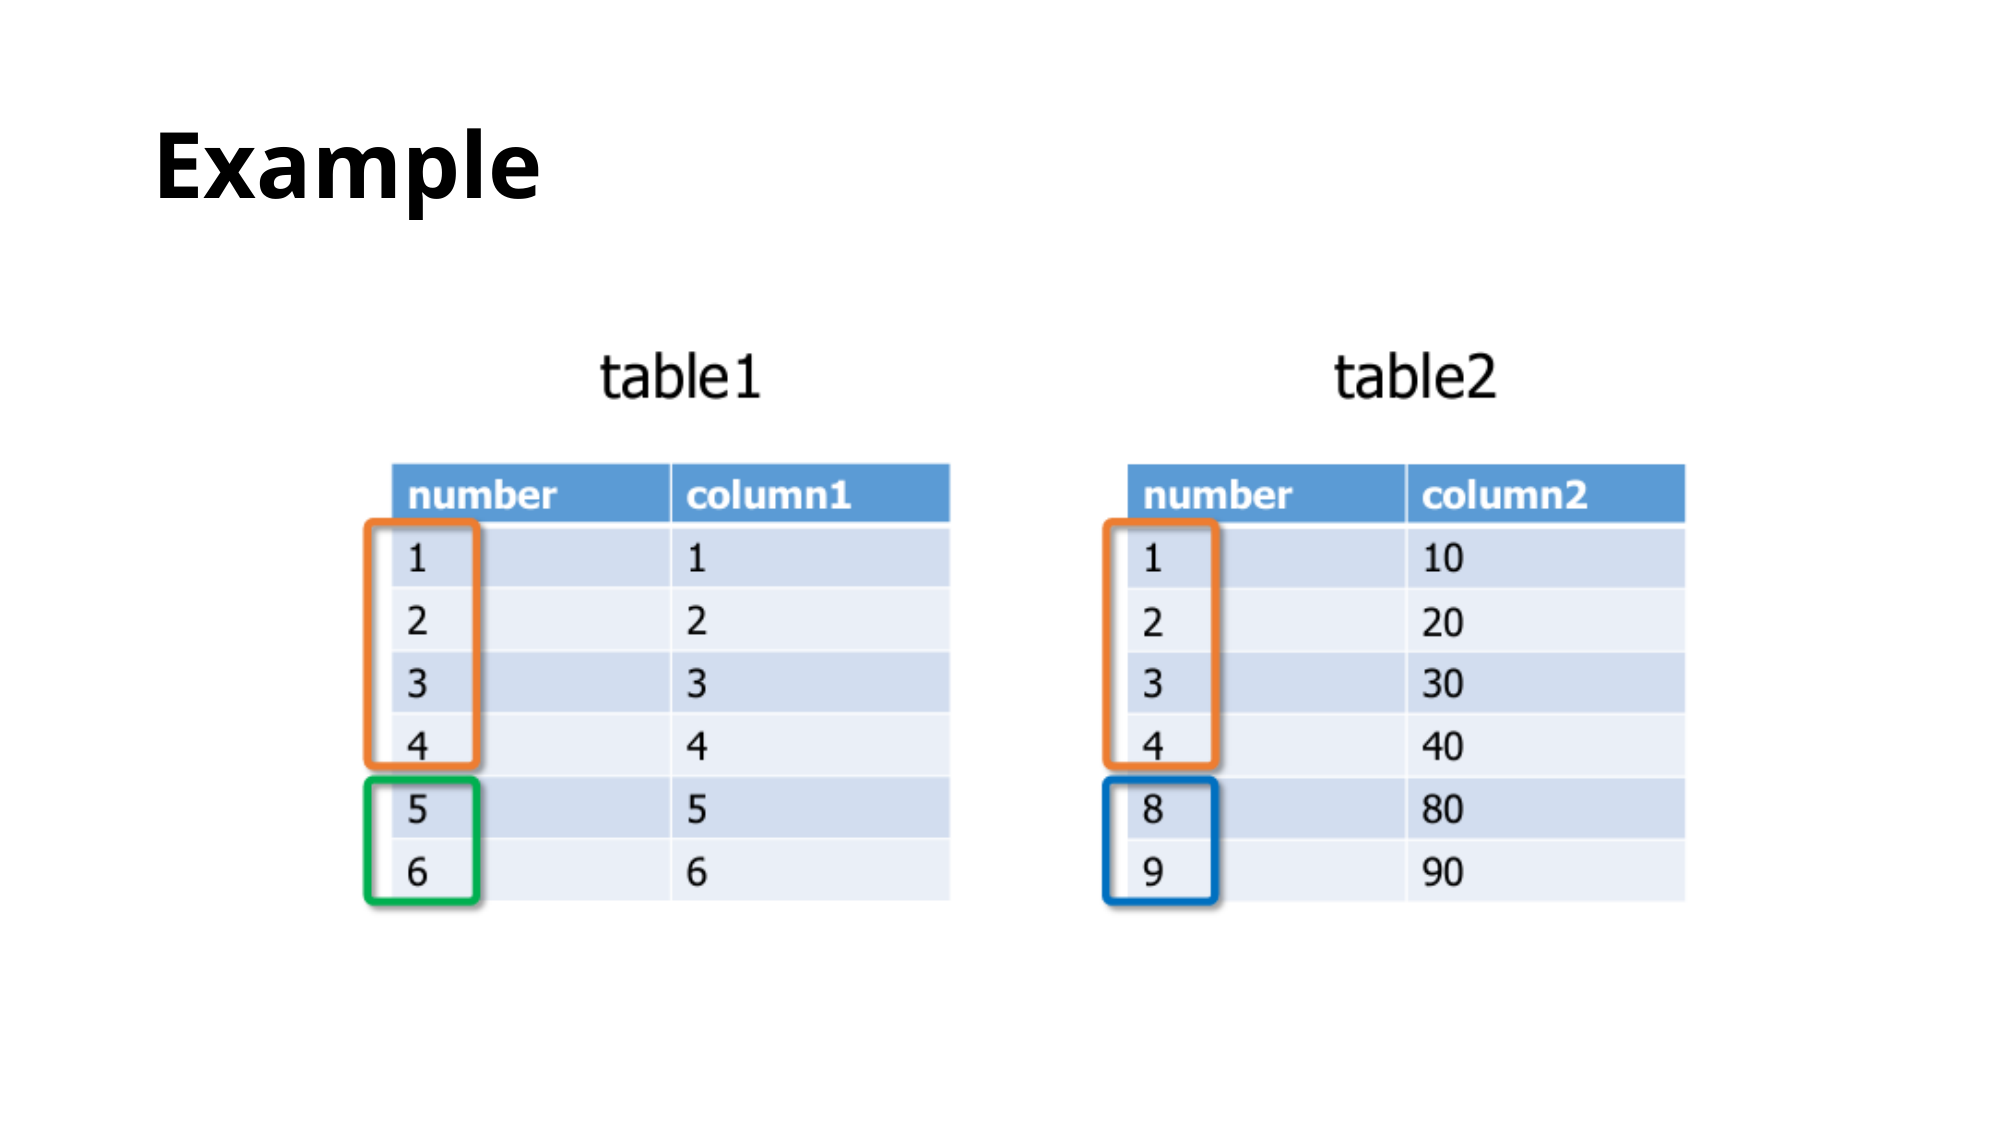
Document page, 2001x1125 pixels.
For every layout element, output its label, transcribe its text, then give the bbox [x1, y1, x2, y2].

picture [276, 315, 1724, 984]
text_box [137, 299, 1770, 1125]
title Example [137, 59, 1863, 278]
